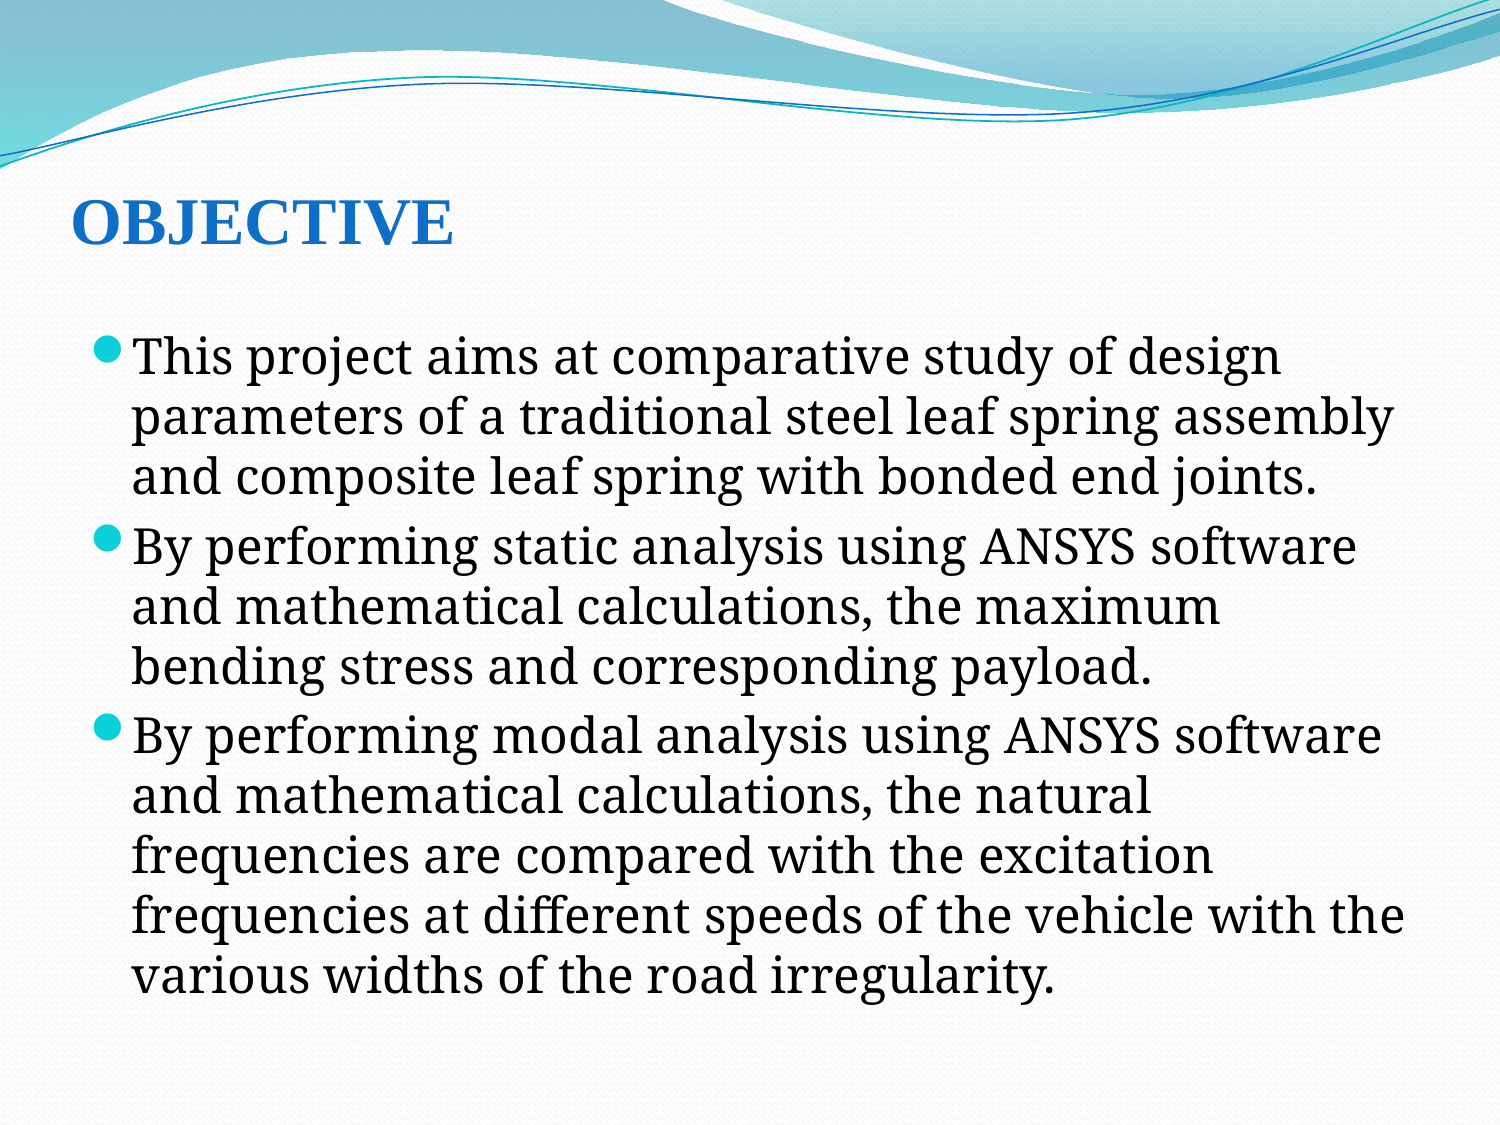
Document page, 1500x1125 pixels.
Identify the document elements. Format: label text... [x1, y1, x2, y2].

list This project aims at comparative study of design parameters of a traditional steel leaf spring assembly and composite leaf spring with bonded end joints. By performing static analysis using ANSYS software and mathematical calculations, the maximum bending stress and corresponding payload. By performing modal analysis using ANSYS software and mathematical calculations, the natural frequencies are compared with the excitation frequencies at different speeds of the vehicle with the various widths of the road irregularity. [75, 317, 1425, 1038]
title objective [70, 70, 1421, 258]
